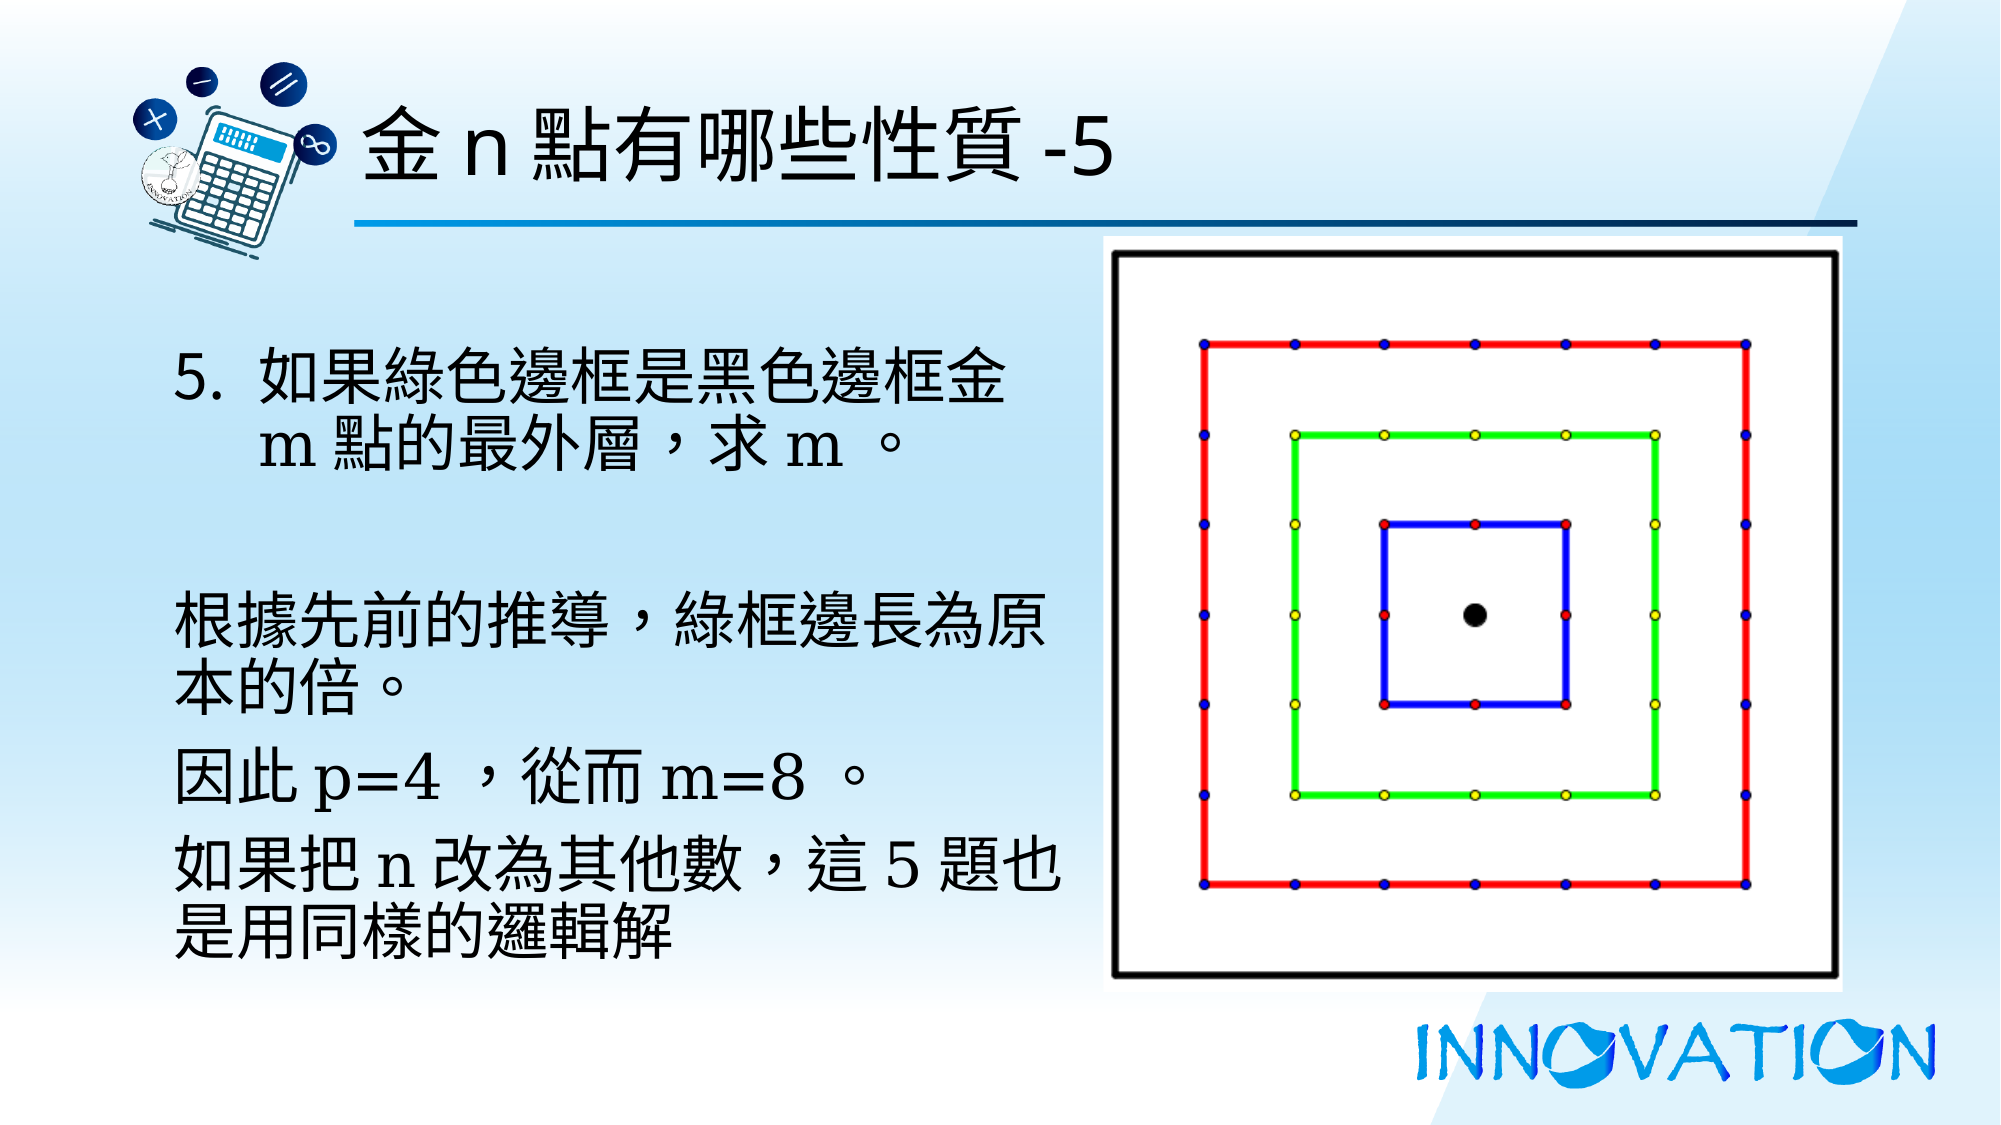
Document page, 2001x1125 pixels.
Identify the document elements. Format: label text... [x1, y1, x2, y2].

text_box 金n點有哪些性質-5 [345, 60, 1219, 237]
picture [0, 0, 2001, 1125]
